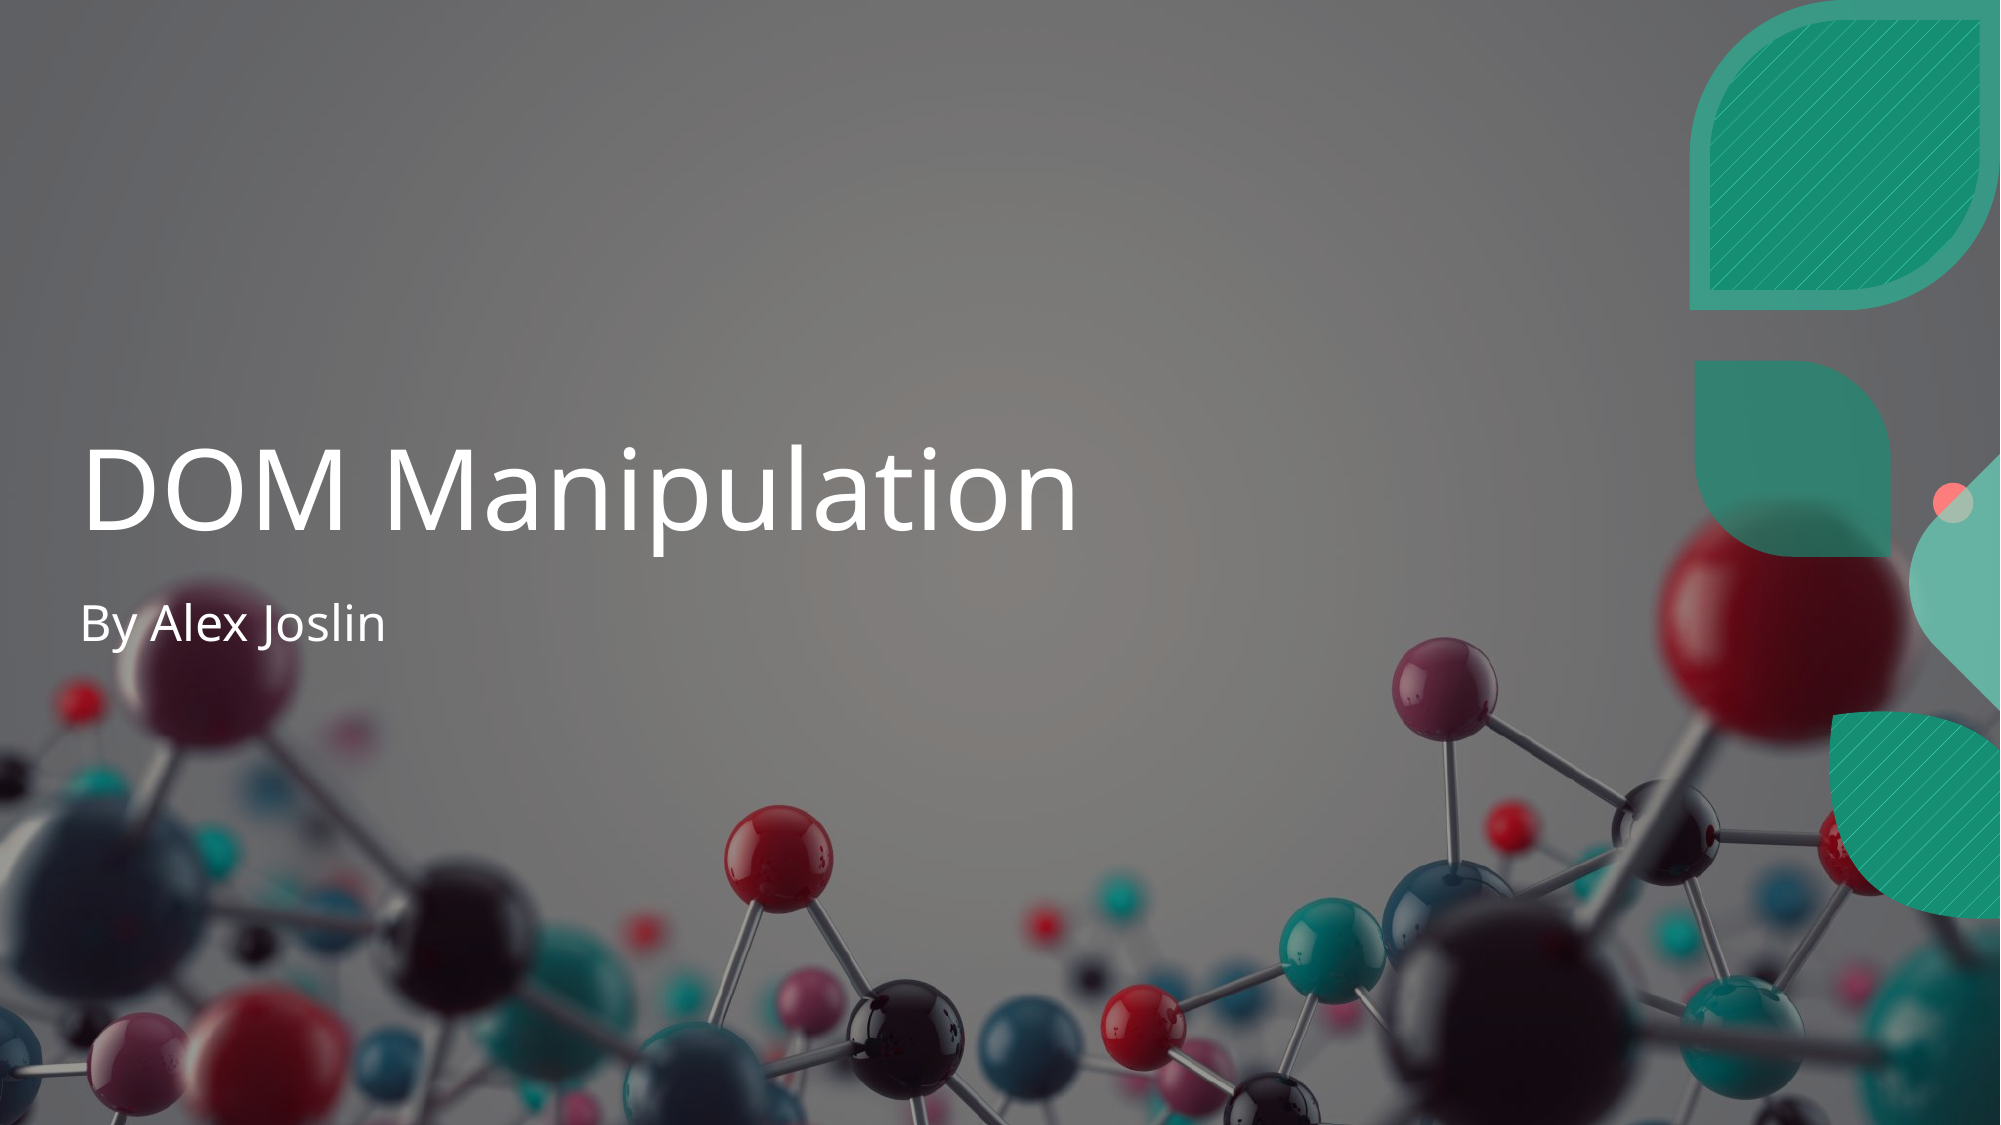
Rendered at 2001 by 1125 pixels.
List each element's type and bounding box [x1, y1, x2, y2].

text_box [1689, 0, 2000, 919]
picture [0, 0, 2000, 1125]
